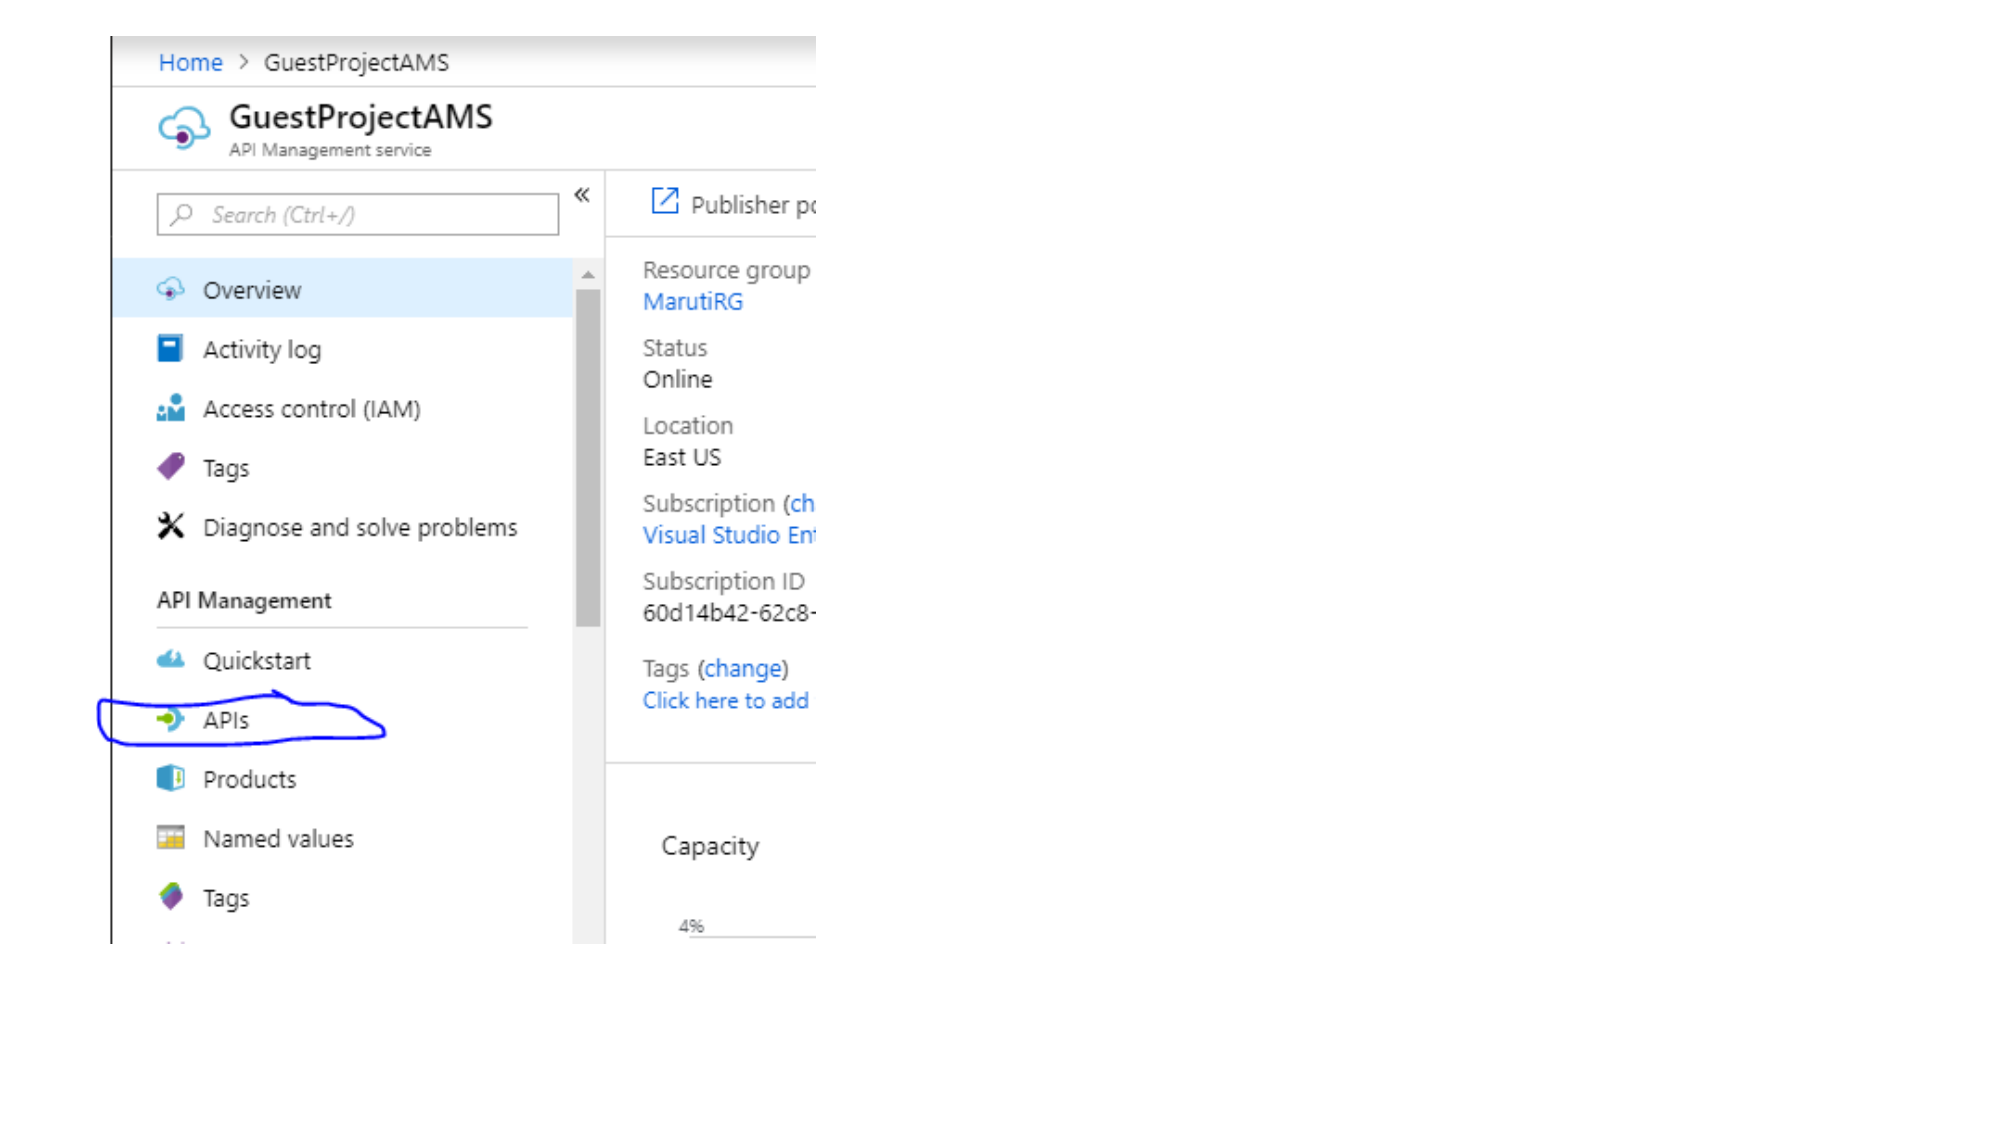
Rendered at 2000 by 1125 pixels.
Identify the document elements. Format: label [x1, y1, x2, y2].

picture [96, 35, 816, 945]
